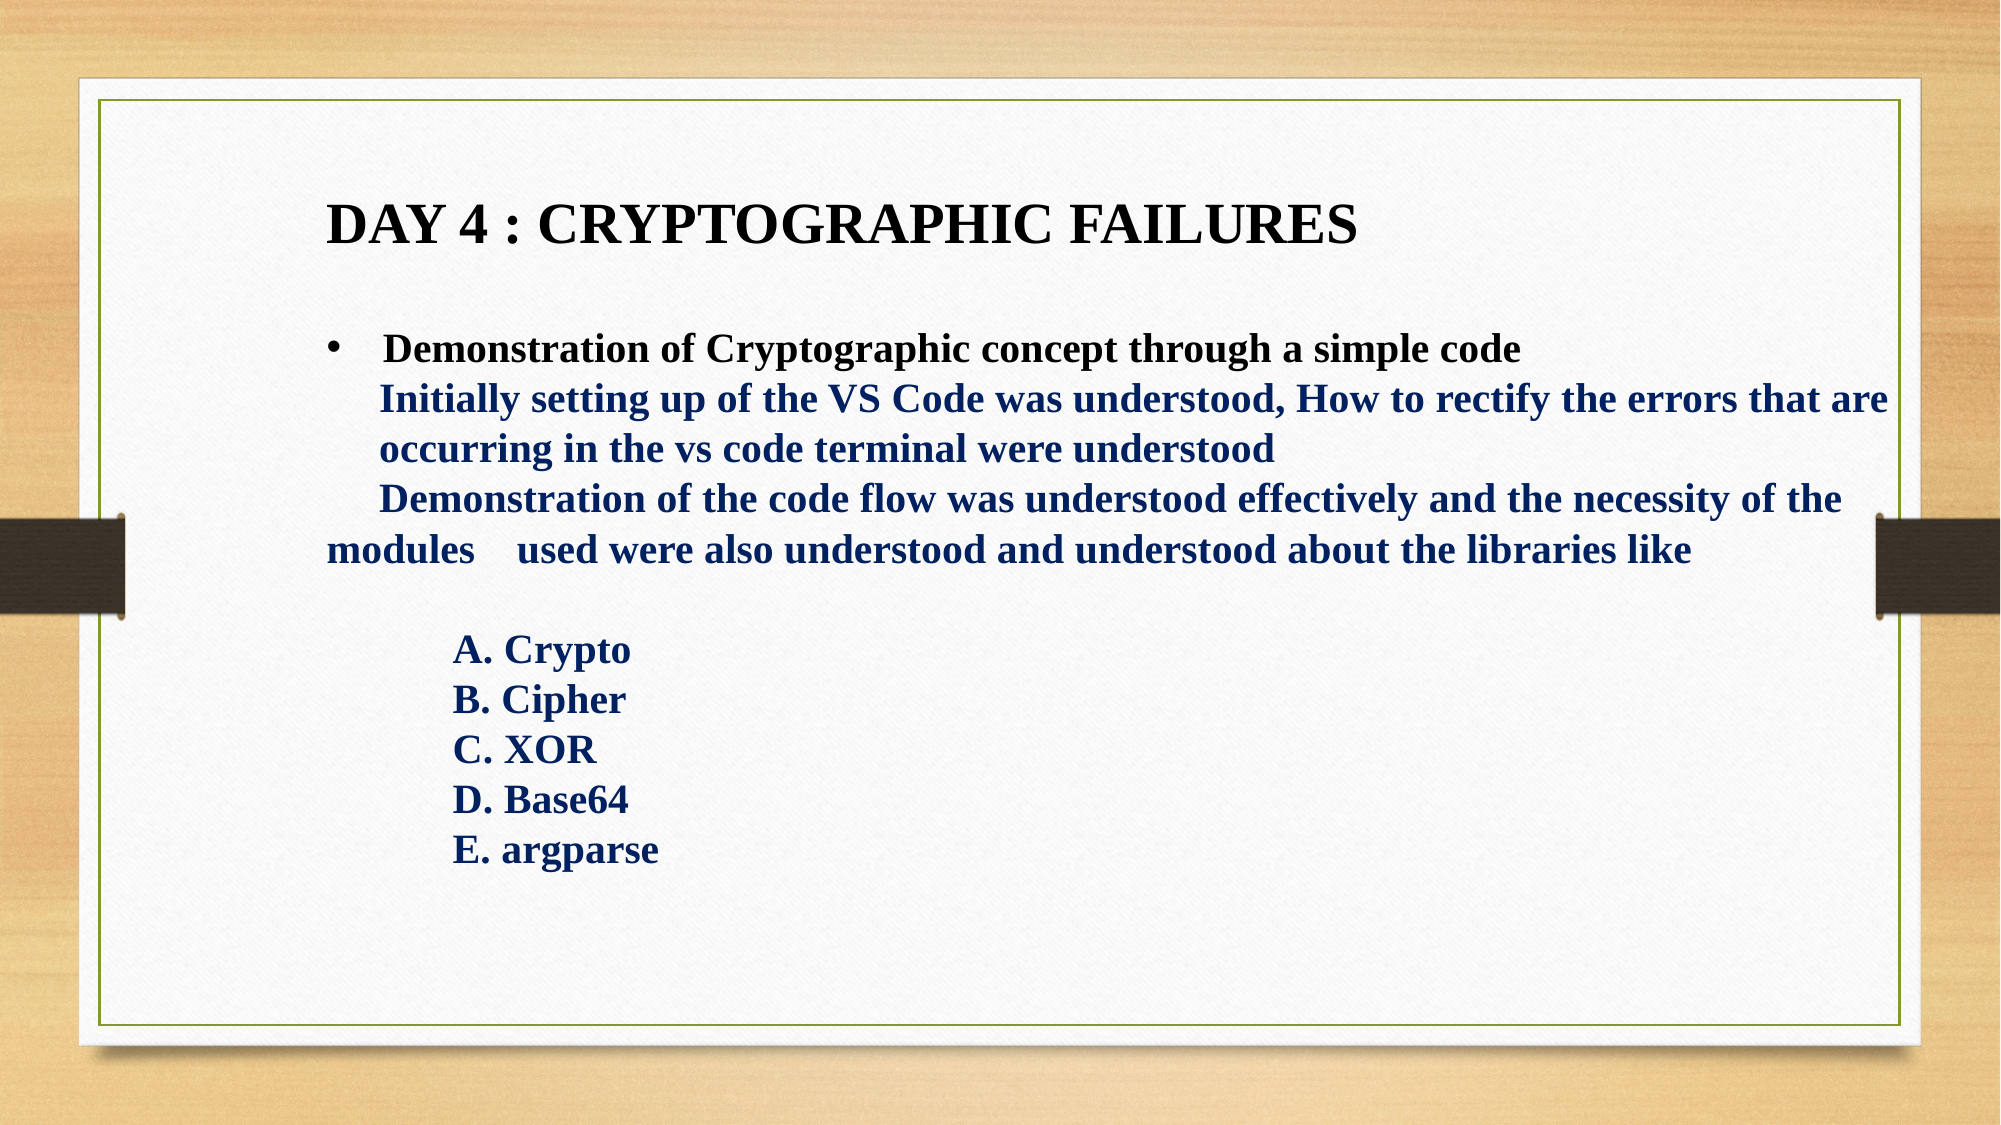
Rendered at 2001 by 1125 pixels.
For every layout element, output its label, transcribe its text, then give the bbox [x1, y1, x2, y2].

text_box DAY 4 : CRYPTOGRAPHIC FAILURES [311, 177, 1758, 263]
picture [0, 0, 2001, 1125]
text_box Demonstration of Cryptographic concept through a simple code Initially setting up of the VS Code was understood, How to rectify the errors that are occurring in the vs code terminal were understood Demonstration of the code flow was understood effectively and the necessity of the modules used were also understood and understood about the libraries like A. Crypto B. Cipher C. XOR D. Base64 E. argparse [311, 263, 1926, 1029]
